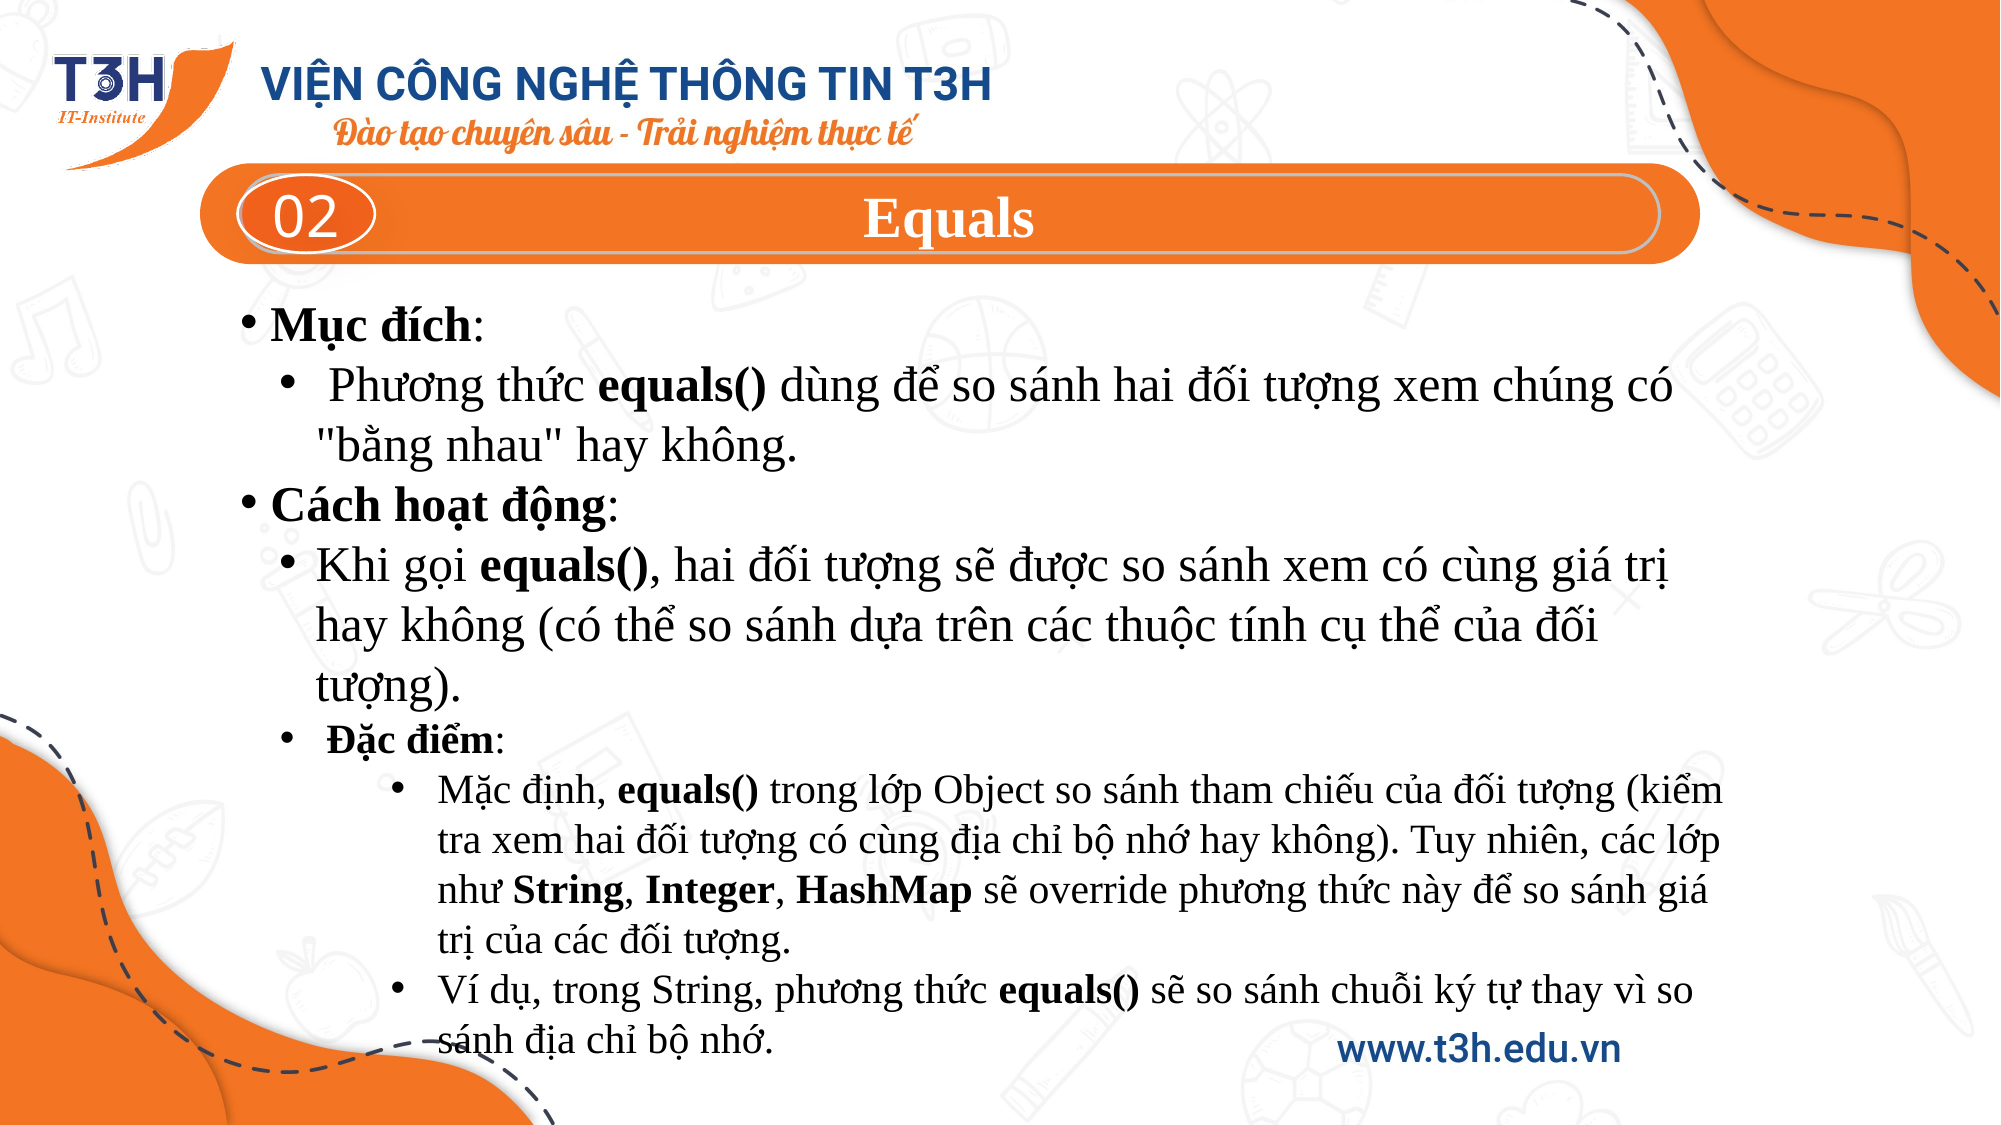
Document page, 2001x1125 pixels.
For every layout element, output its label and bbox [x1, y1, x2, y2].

text_box [0, 174, 375, 405]
text_box [199, 163, 1700, 265]
picture [0, 0, 2000, 1125]
